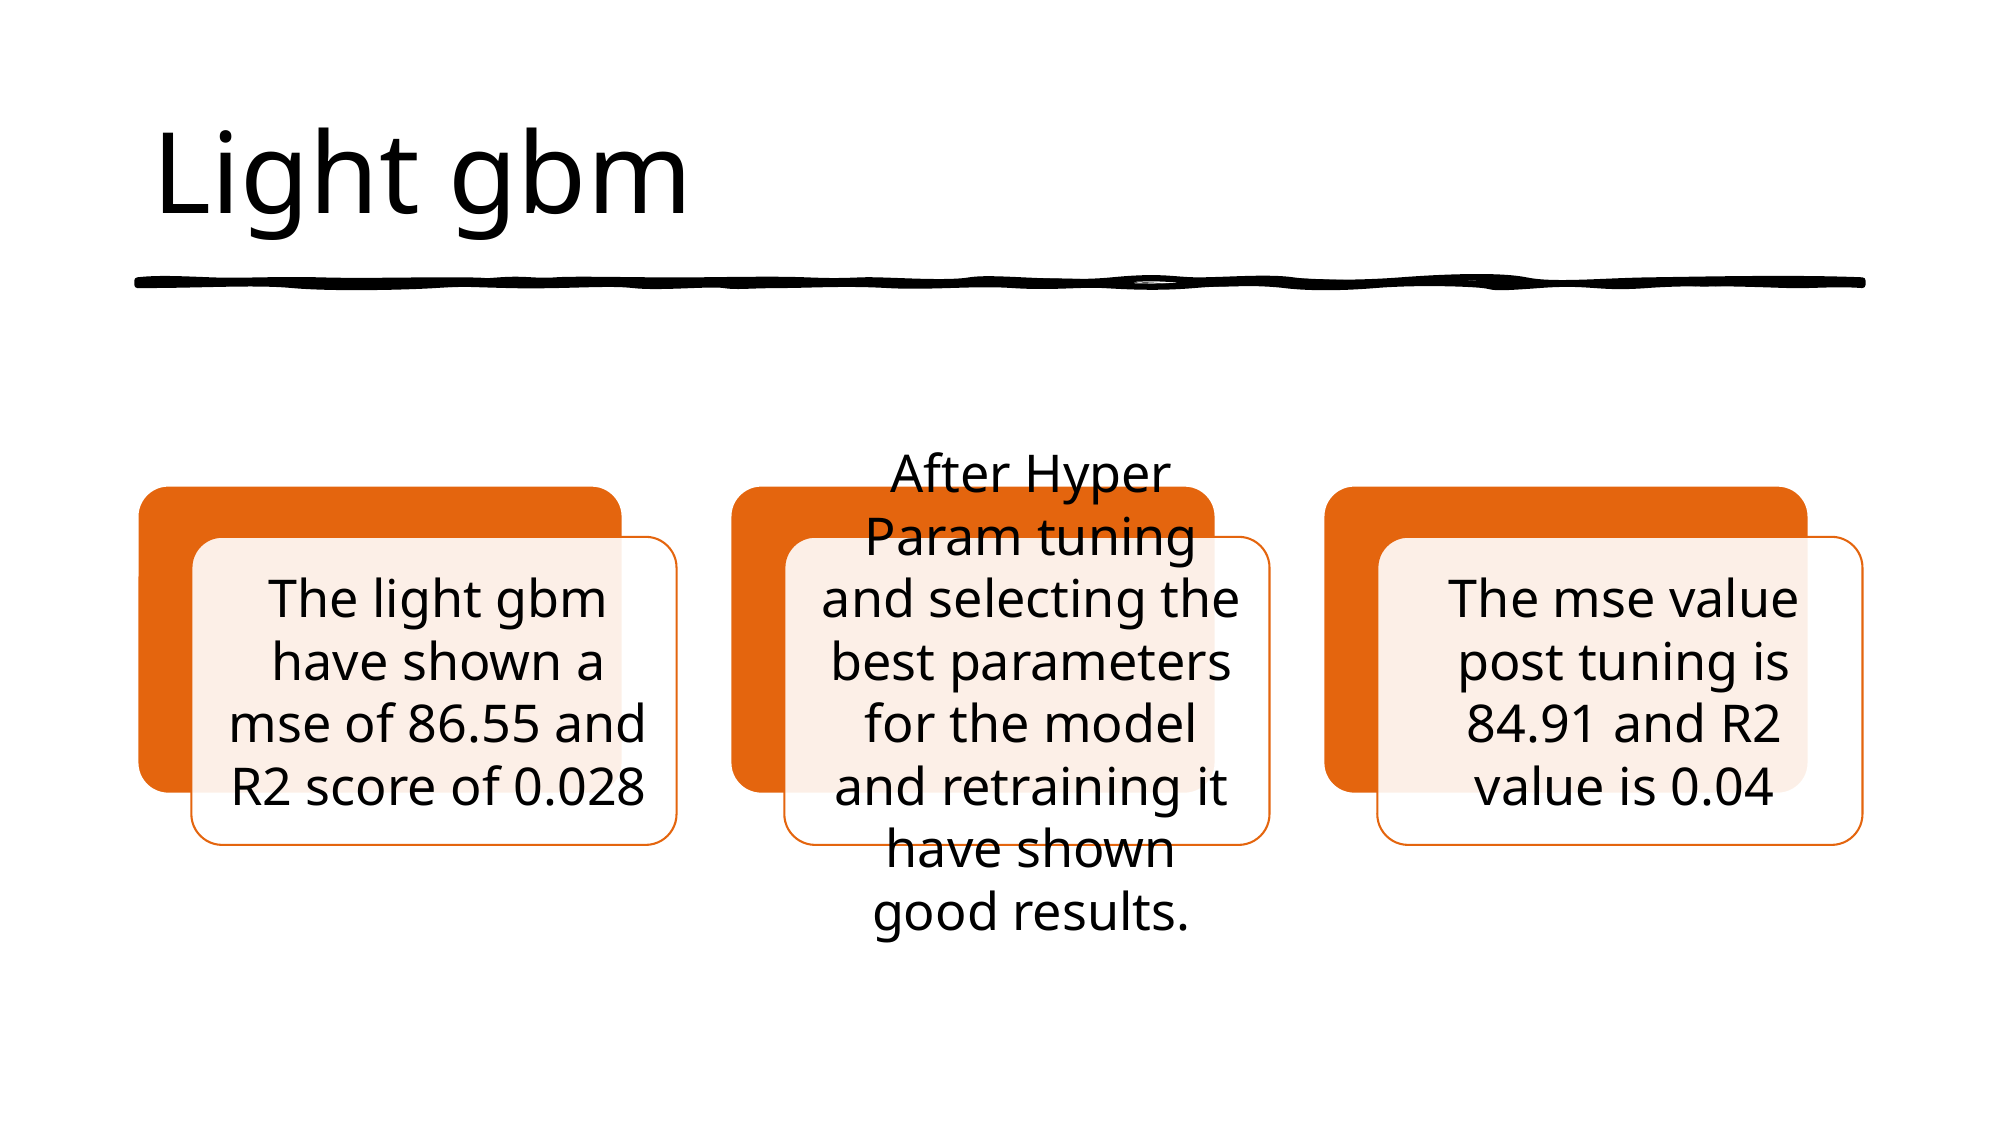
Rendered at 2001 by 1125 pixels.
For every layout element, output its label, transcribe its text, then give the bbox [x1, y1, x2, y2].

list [137, 316, 1863, 1014]
title Light gbm [137, 59, 1863, 278]
